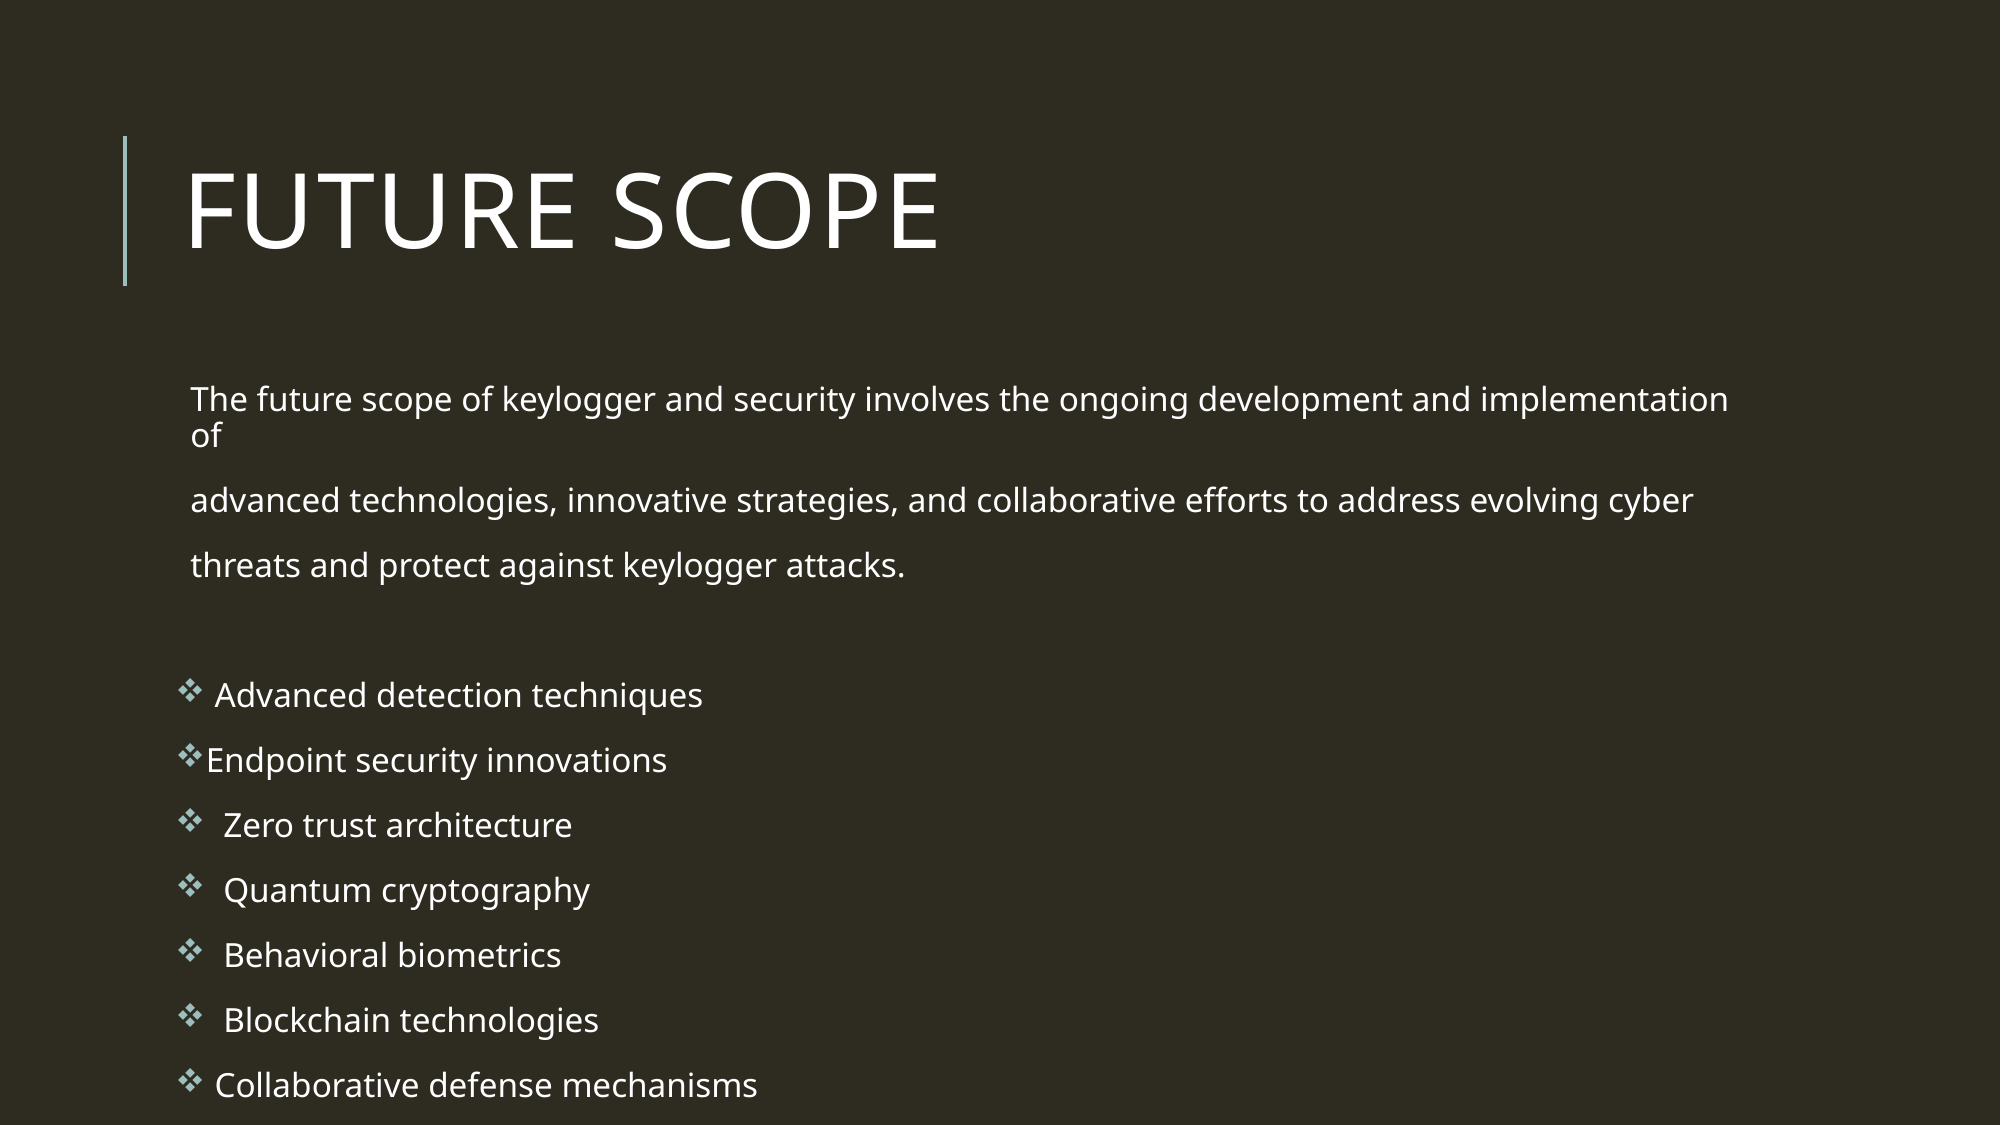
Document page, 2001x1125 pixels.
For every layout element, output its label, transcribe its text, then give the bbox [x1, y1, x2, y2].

list The future scope of keylogger and security involves the ongoing development and implementation of advanced technologies, innovative strategies, and collaborative efforts to address evolving cyber threats and protect against keylogger attacks. Advanced detection techniques Endpoint security innovations Zero trust architecture Quantum cryptography Behavioral biometrics Blockchain technologies Collaborative defense mechanisms [168, 375, 1763, 943]
title FUTURE SCOPE [168, 96, 1763, 342]
